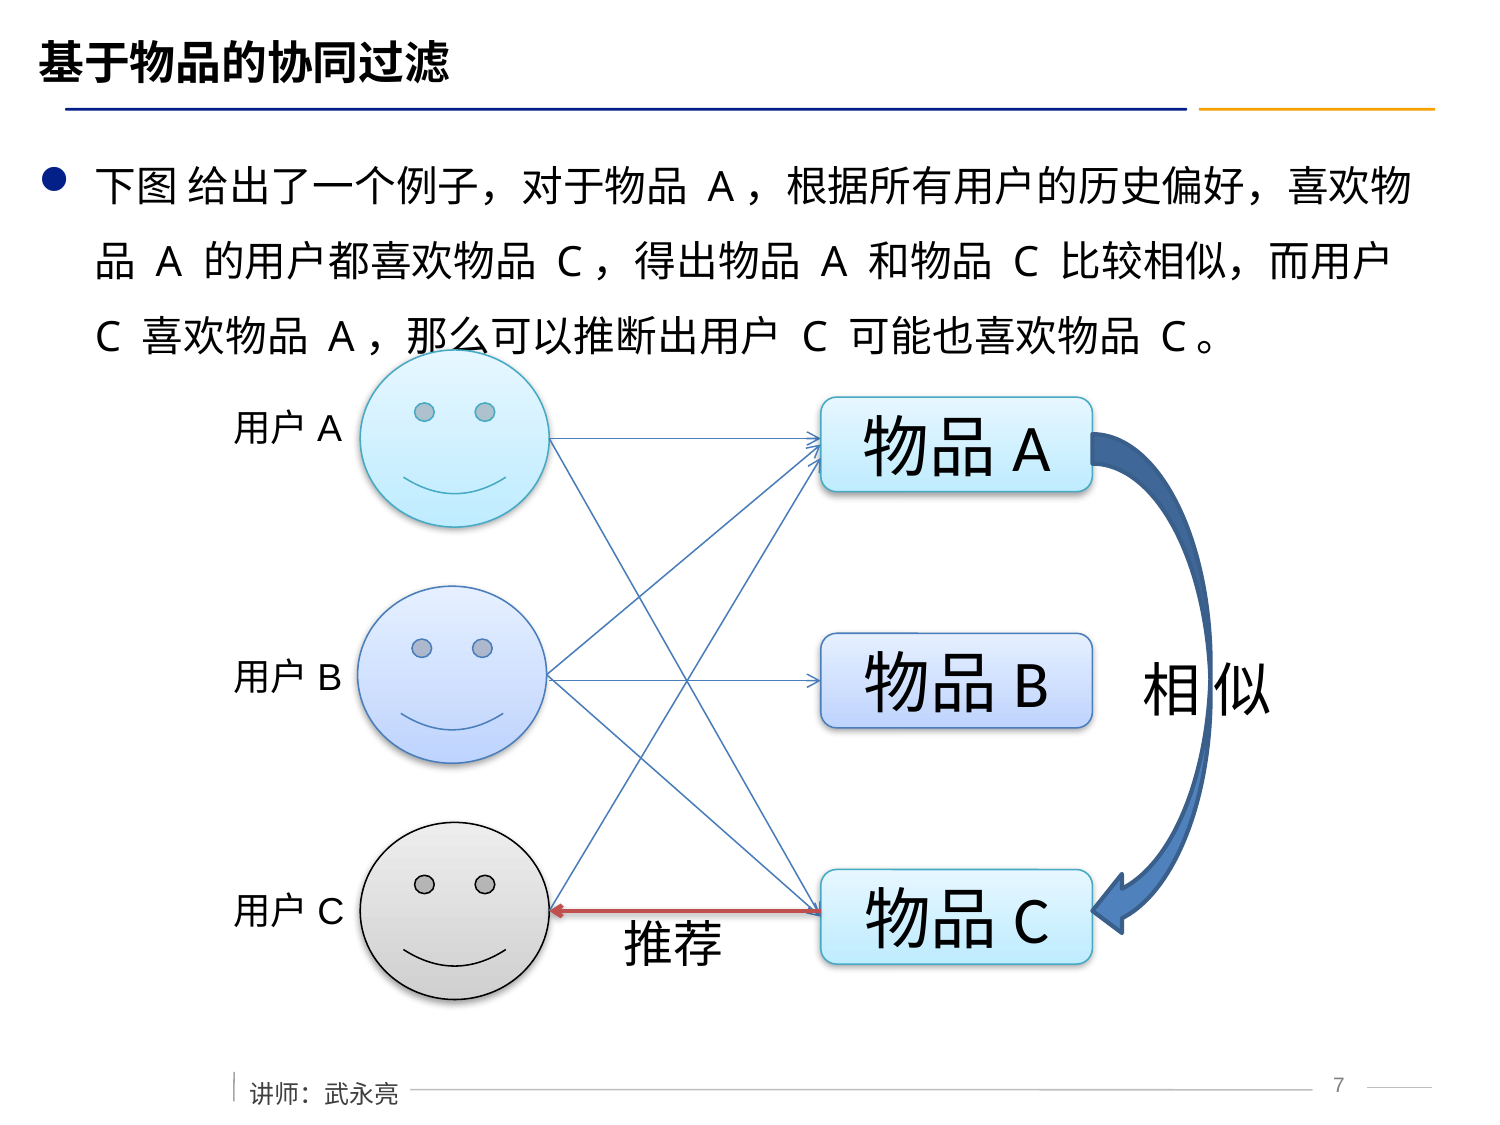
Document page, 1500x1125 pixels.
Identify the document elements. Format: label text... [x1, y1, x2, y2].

text_box [361, 585, 541, 764]
text_box 推荐 [608, 926, 750, 980]
text_box 相 似 [1127, 645, 1317, 730]
text_box 用户A [218, 397, 373, 457]
text_box [1090, 730, 1212, 935]
text_box 物品C [819, 868, 1094, 965]
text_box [548, 457, 822, 910]
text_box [548, 438, 822, 457]
text_box 用户C [218, 879, 361, 940]
text_box [361, 349, 550, 528]
list 下图 给出了一个例子，对于物品 A，根据所有用户的历史偏好，喜欢物品 A 的用户都喜欢物品 C，得出物品 A 和物品 C 比较相似，而用户 C 喜欢物品 A，那么可以推断出用户 C 可能也喜欢物品 C。 [23, 127, 1432, 338]
text_box 物品B [828, 632, 1094, 729]
text_box [1090, 432, 1213, 645]
text_box [361, 821, 549, 1001]
text_box 用户B [218, 645, 361, 705]
text_box 物品A [820, 396, 1094, 493]
title 基于物品的协同过滤 [23, 25, 1388, 97]
